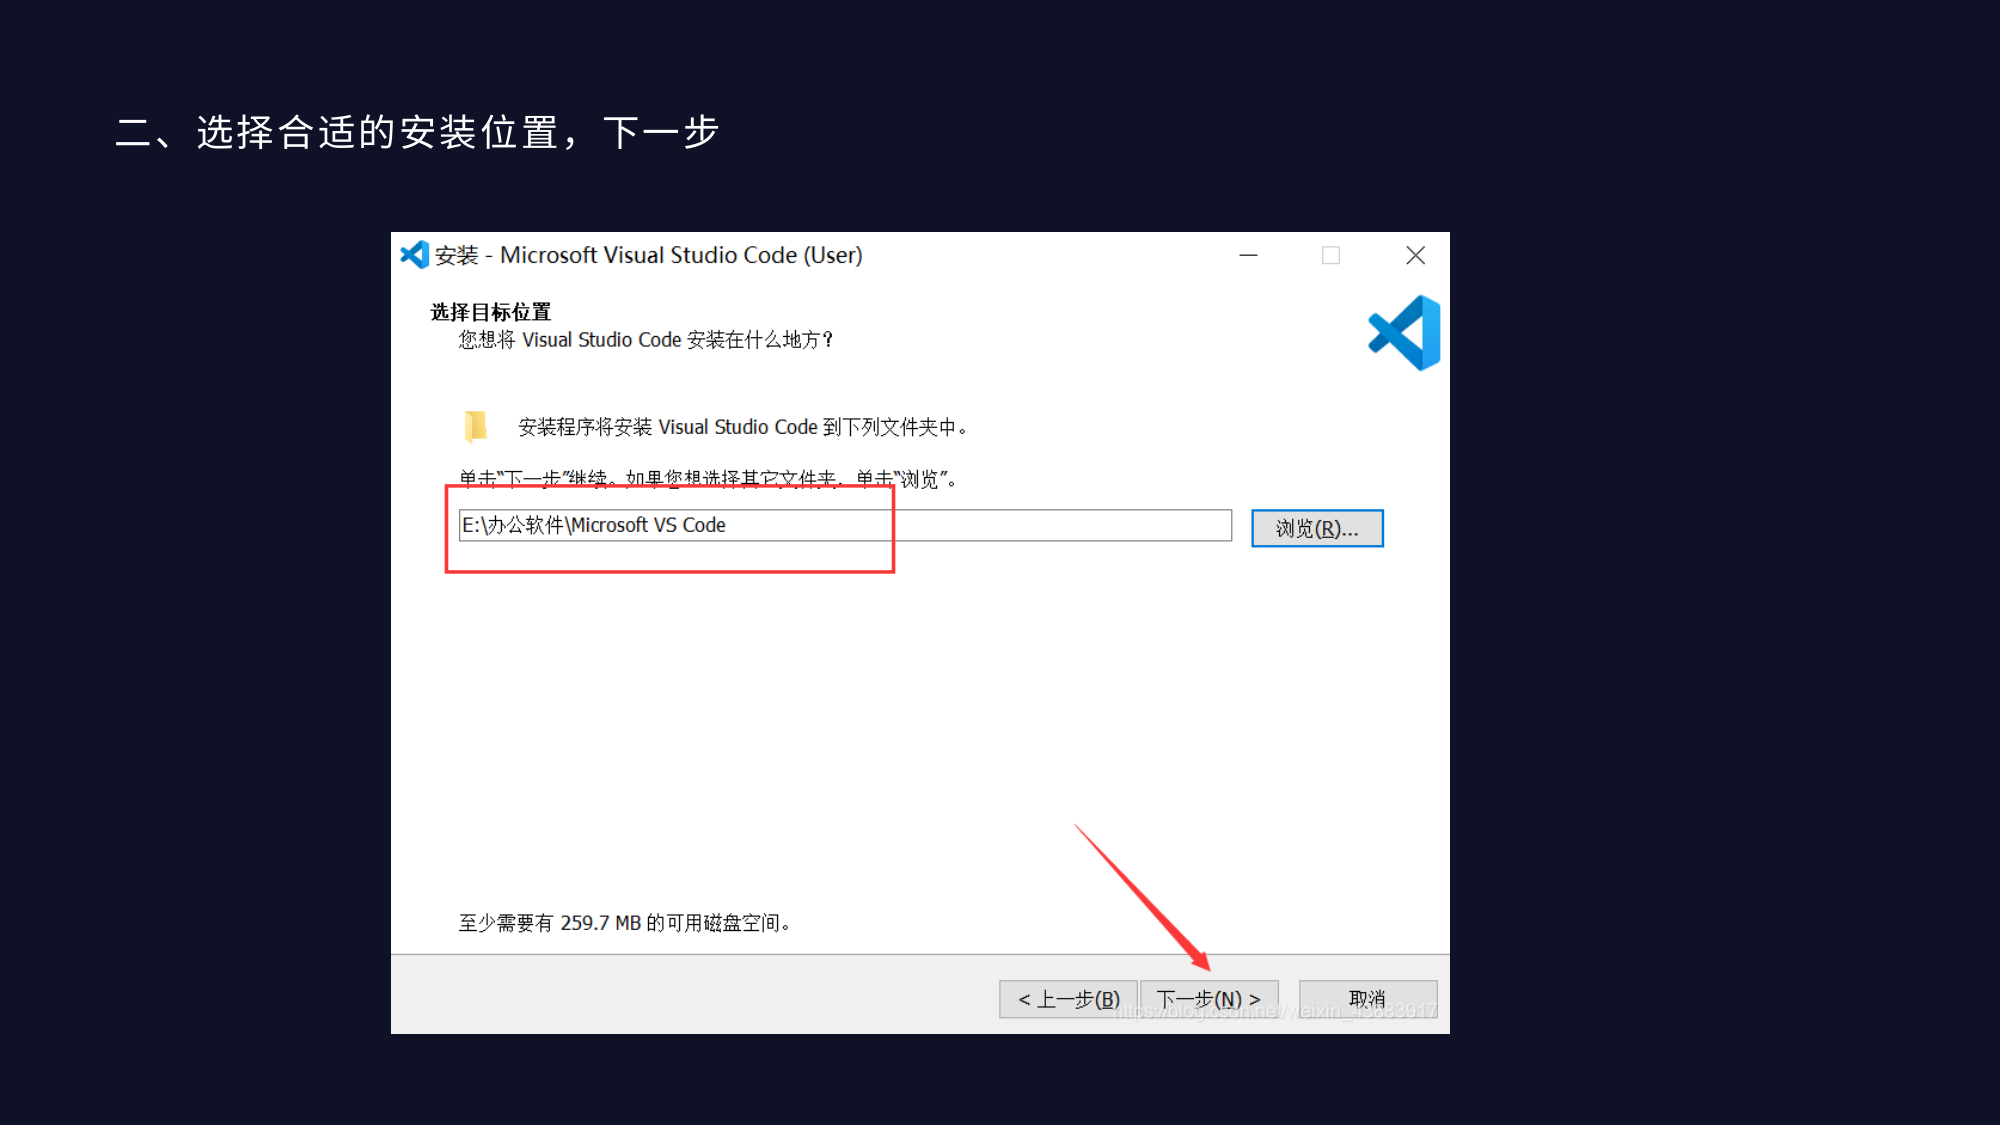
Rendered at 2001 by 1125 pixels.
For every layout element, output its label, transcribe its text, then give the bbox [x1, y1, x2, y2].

list 二、选择合适的安装位置，下一步 [100, 88, 1900, 869]
picture [391, 232, 1450, 1034]
